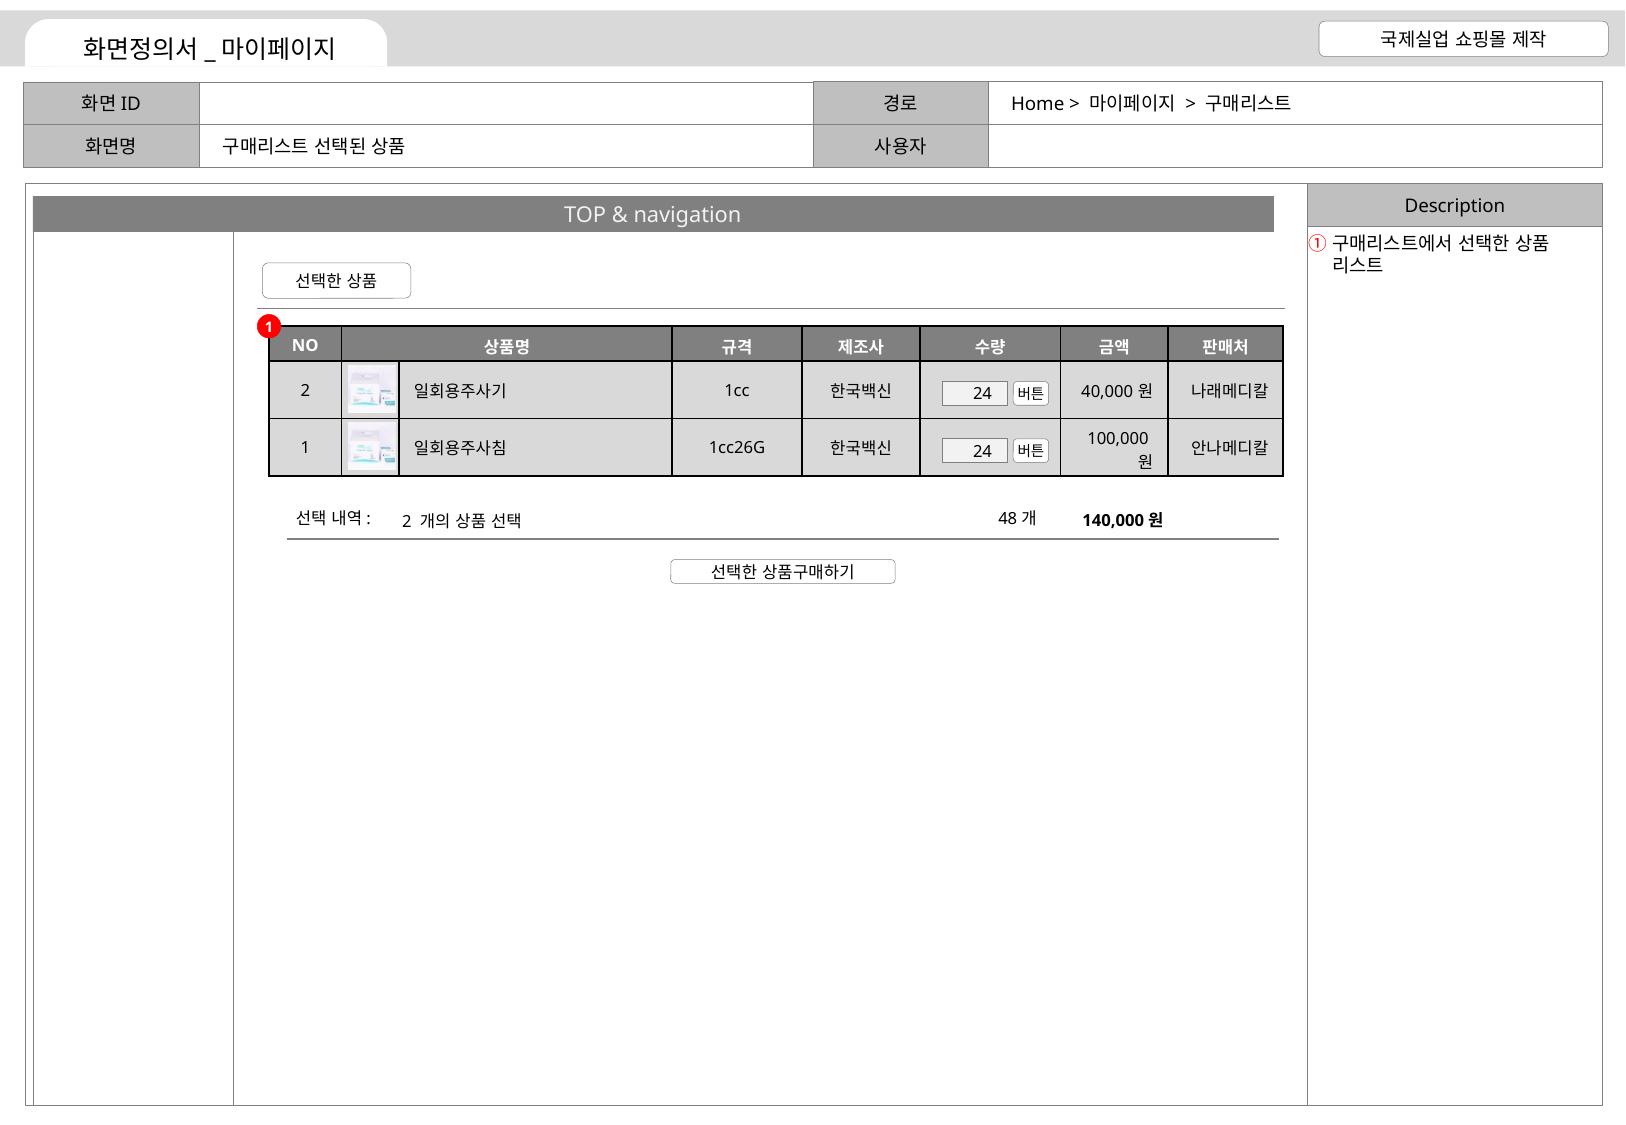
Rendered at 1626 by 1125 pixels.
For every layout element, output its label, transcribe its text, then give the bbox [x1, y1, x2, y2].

table_cell [342, 362, 398, 371]
table_cell 1cc26G [673, 419, 801, 475]
text_box 2 개의 상품 선택 [387, 503, 802, 538]
table_cell 일회용주사침 [400, 419, 671, 475]
text_box 48개 [931, 500, 1052, 536]
table_cell 한국백신 [803, 419, 919, 475]
table_cell [921, 419, 1060, 475]
picture [347, 422, 396, 470]
table_cell 40,000원 [1061, 362, 1167, 418]
text_box Home > 마이페이지 > 구매리스트 [996, 83, 1307, 122]
table_cell 2 [270, 362, 341, 418]
text_box 버튼 [1011, 436, 1051, 465]
text_box 선택 내역: [281, 500, 386, 536]
table_header NO [270, 327, 341, 360]
table_cell 안나메디칼 [1169, 419, 1282, 475]
text_box 1 [255, 315, 283, 341]
text_box 구매리스트에서 선택한 상품 리스트 [1307, 230, 1606, 1108]
text_box 24 [940, 379, 1009, 407]
text_box 구매리스트 선택된 상품 [208, 127, 421, 165]
table_cell 1cc [673, 362, 801, 418]
table_cell 1 [270, 419, 341, 475]
text_box 24 [940, 436, 1009, 464]
text_box 버튼 [1011, 379, 1051, 408]
table_header 수량 [921, 327, 1060, 360]
table_header 판매처 [1169, 327, 1282, 360]
text_box 선택한 상품 [260, 260, 414, 301]
picture [347, 365, 396, 413]
text_box 선택한 상품구매하기 [668, 557, 898, 586]
table_cell 한국백신 [803, 362, 919, 418]
table_header 제조사 [803, 327, 919, 360]
table_header 금액 [1061, 327, 1167, 360]
table_header 규격 [673, 327, 801, 360]
table_cell 나래메디칼 [1169, 362, 1282, 418]
table_cell [921, 362, 1060, 418]
text_box 140,000원 [1058, 502, 1179, 538]
table_cell 일회용주사기 [400, 362, 671, 418]
table_header 상품명 [342, 327, 671, 360]
table_cell 100,000원 [1061, 419, 1167, 475]
